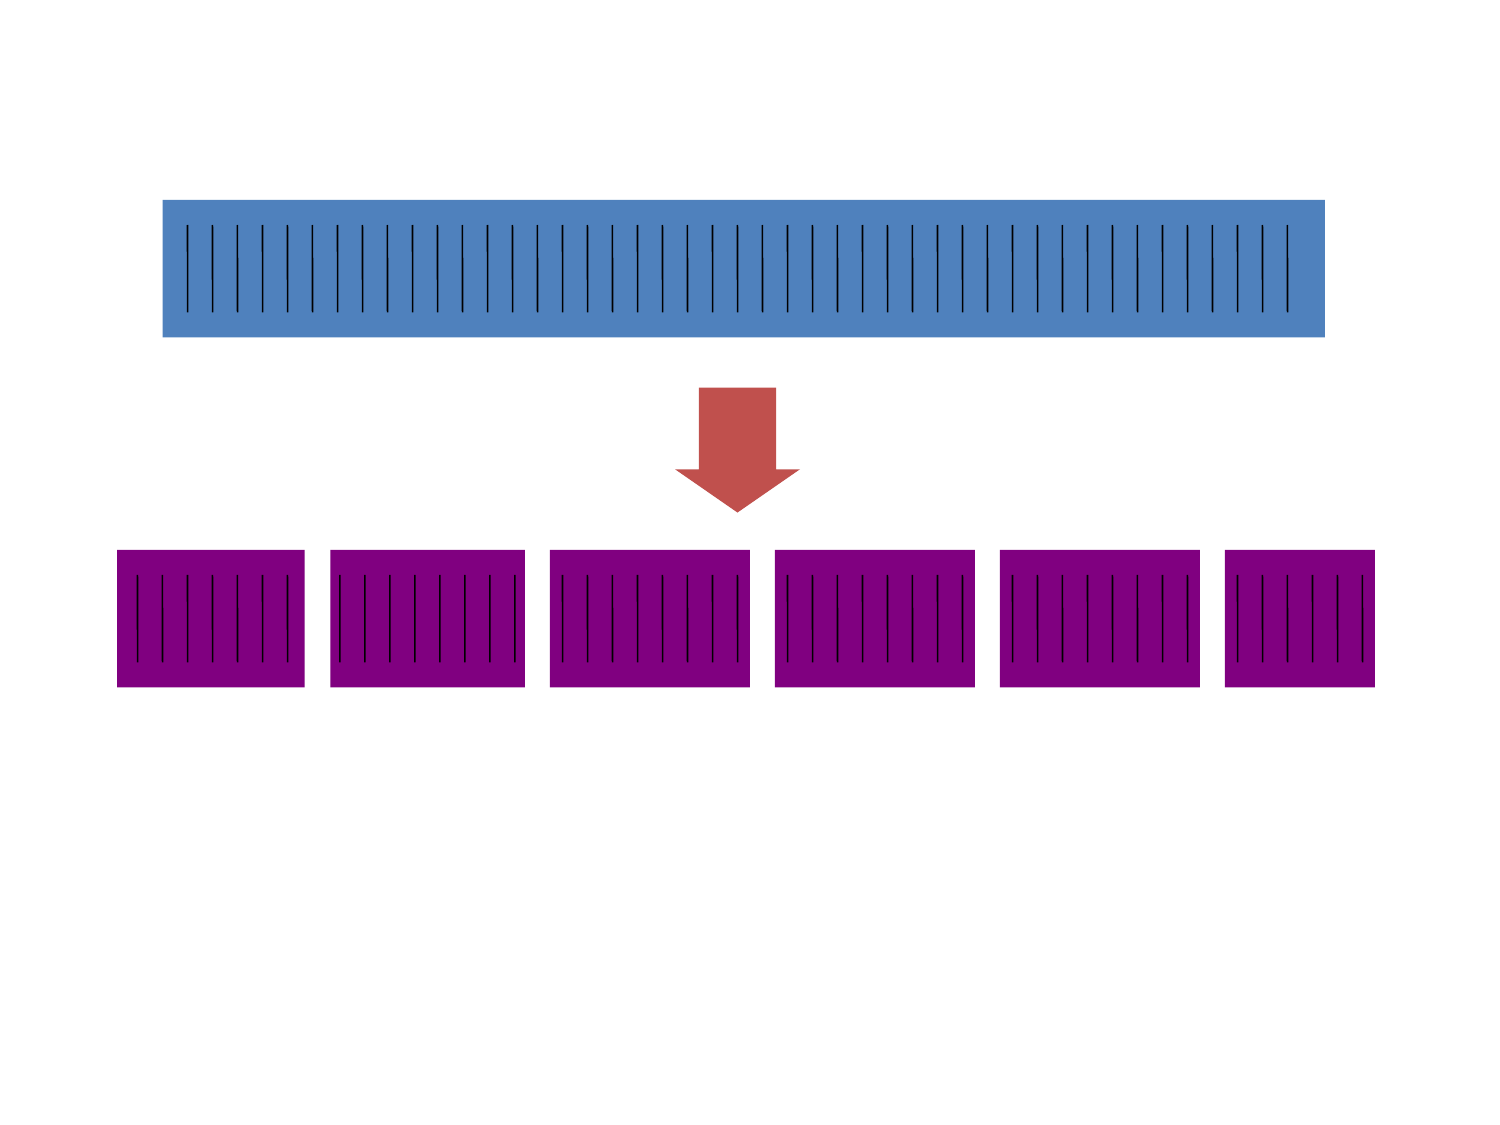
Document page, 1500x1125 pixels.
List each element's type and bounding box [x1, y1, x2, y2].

text_box [330, 549, 525, 688]
text_box [117, 549, 305, 688]
text_box [1224, 549, 1375, 688]
text_box [549, 549, 750, 688]
text_box [774, 549, 975, 688]
text_box [675, 387, 801, 513]
text_box [999, 549, 1200, 688]
text_box [162, 199, 1325, 338]
